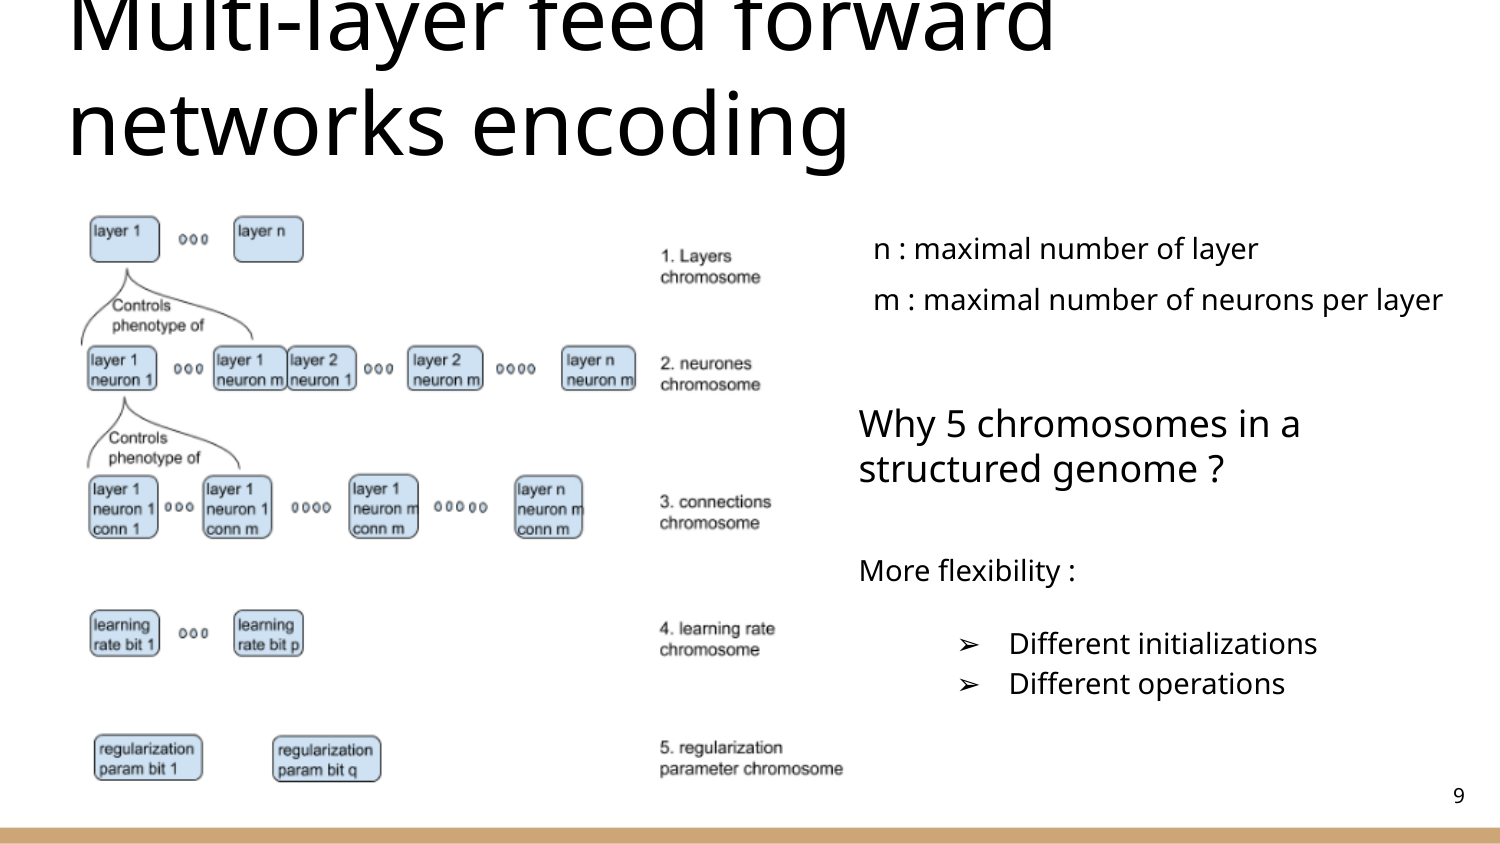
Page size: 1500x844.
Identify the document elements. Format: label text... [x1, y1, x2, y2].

slide_number ‹#› [1389, 764, 1480, 830]
list n : maximal number of layer m : maximal number of neurons per layer [863, 215, 1500, 362]
list Why 5 chromosomes in a structured genome ? [863, 385, 1500, 532]
picture [50, 188, 859, 804]
list More flexibility : Different initializations Different operations [863, 531, 1466, 725]
title Multi-layer feed forward networks encoding [51, 51, 1449, 189]
